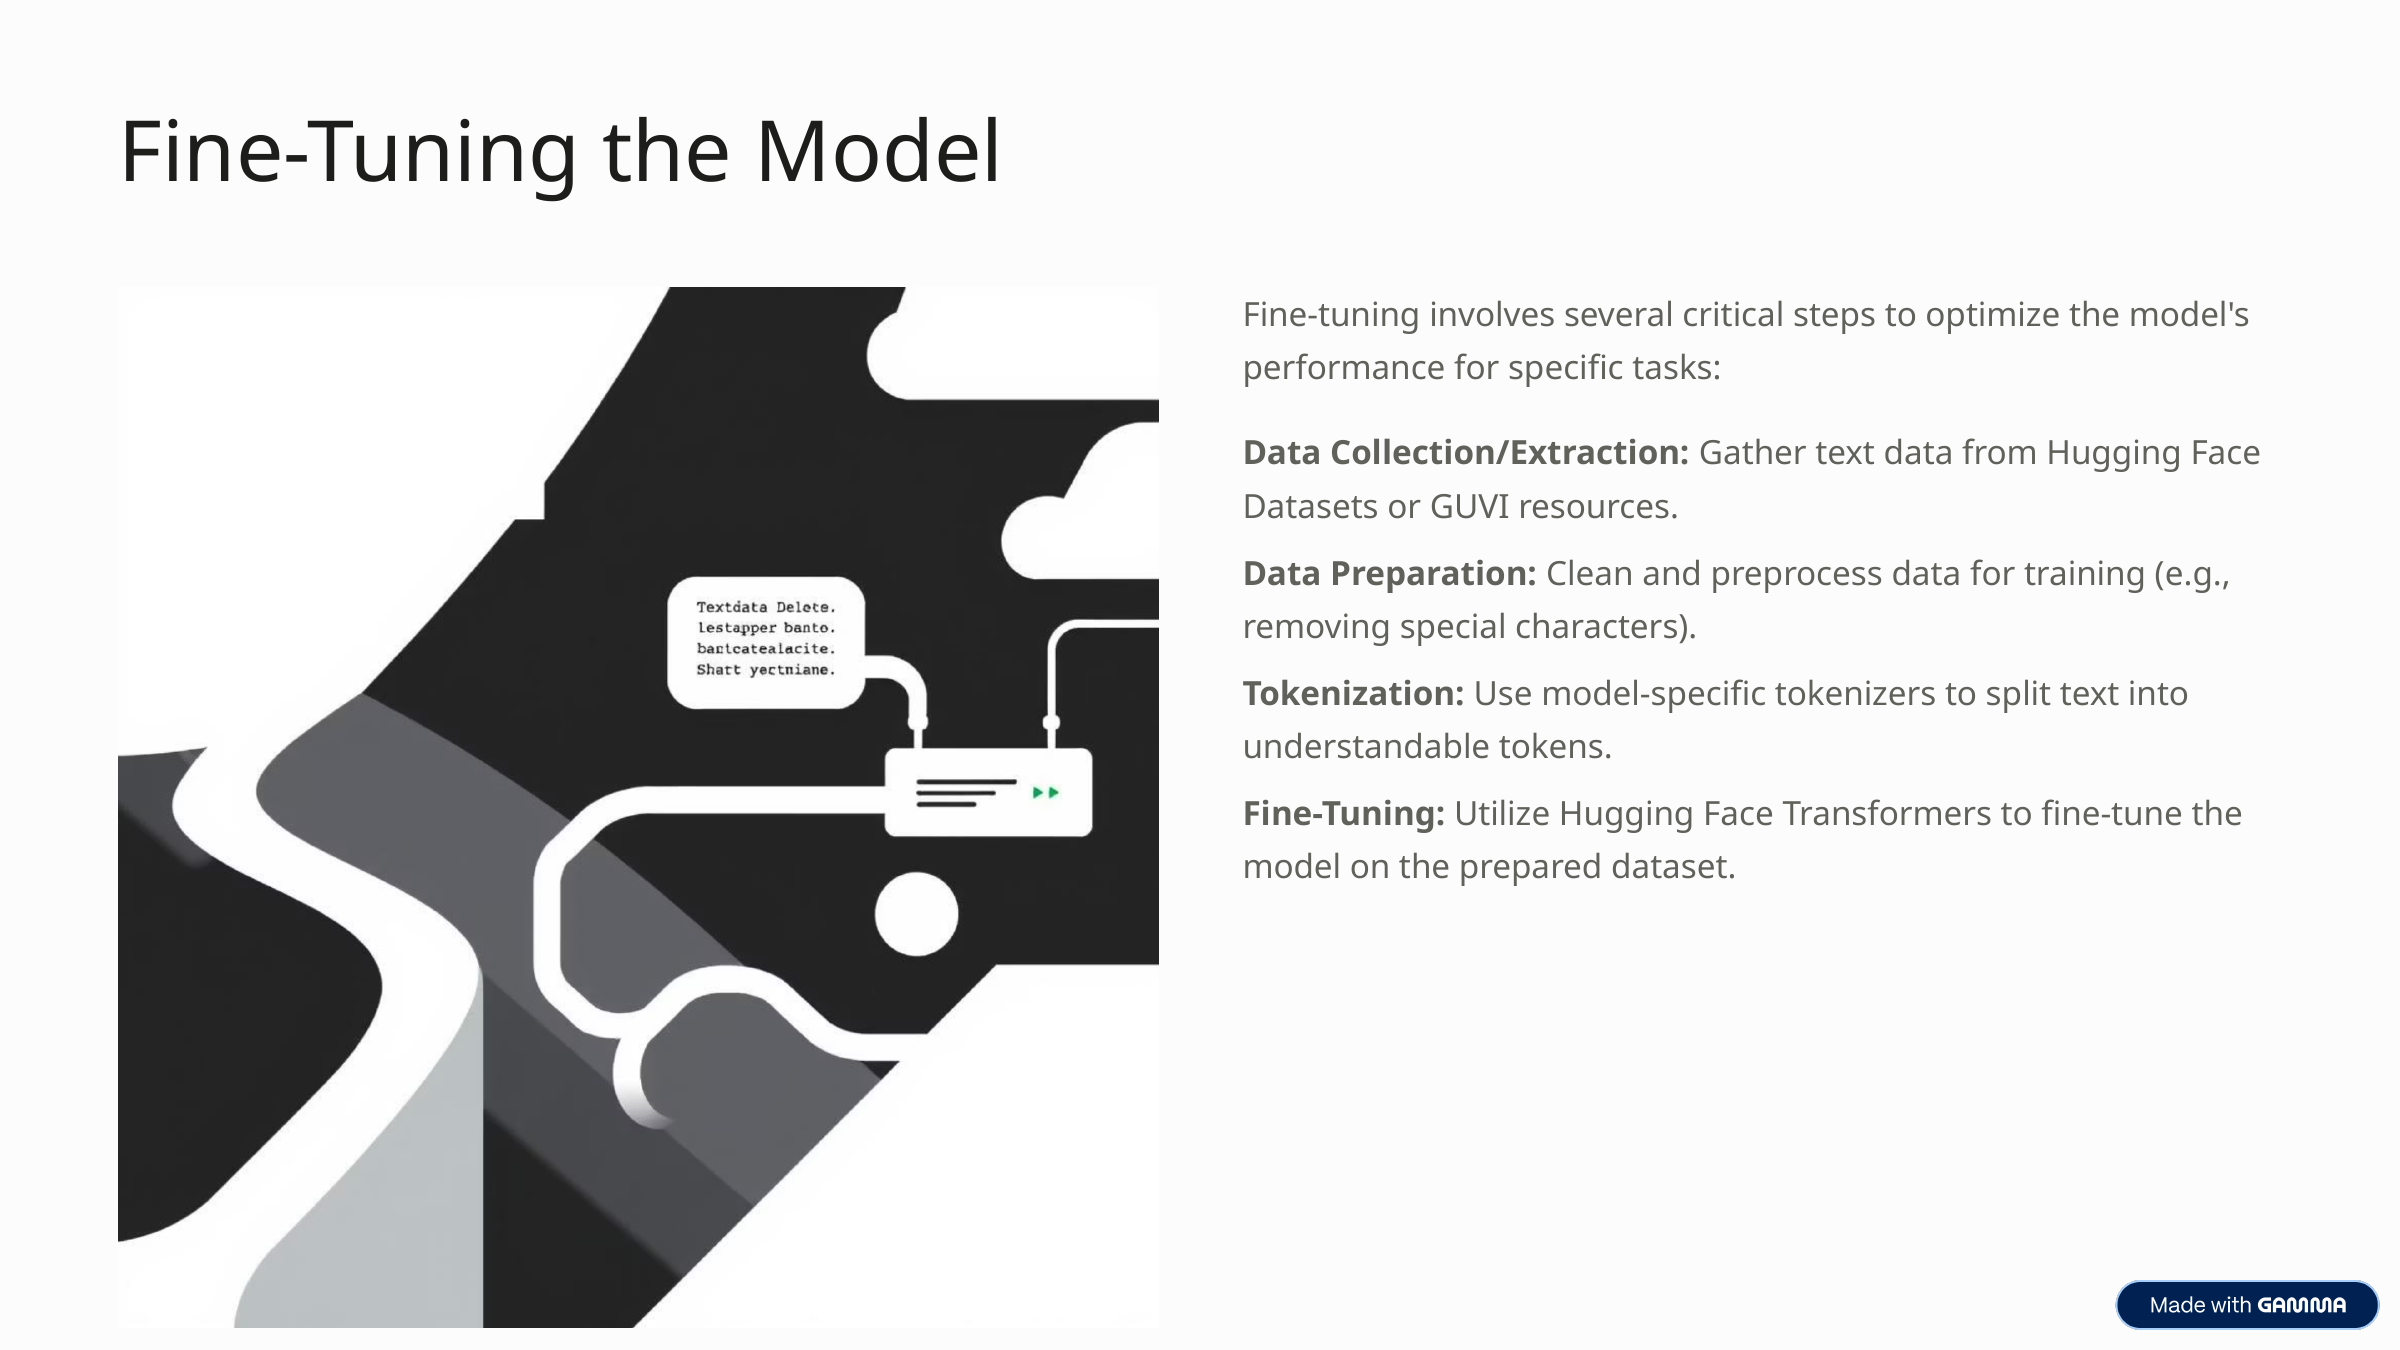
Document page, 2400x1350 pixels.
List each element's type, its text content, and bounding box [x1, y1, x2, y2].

text_box Fine-Tuning: Utilize Hugging Face Transformers to fine-tune the model on the prepared dataset. [1242, 778, 2283, 887]
text_box Fine-Tuning the Model [118, 92, 1072, 199]
text_box Fine-tuning involves several critical steps to optimize the model's performance for specific tasks: [1242, 279, 2283, 389]
text_box Data Collection/Extraction: Gather text data from Hugging Face Datasets or GUVI resources. [1242, 418, 2283, 527]
text_box Tokenization: Use model-specific tokenizers to split text into understandable tokens. [1242, 658, 2283, 767]
picture [2106, 1271, 2389, 1339]
picture [118, 287, 1159, 1328]
text_box Data Preparation: Clean and preprocess data for training (e.g., removing special characters). [1242, 538, 2283, 647]
